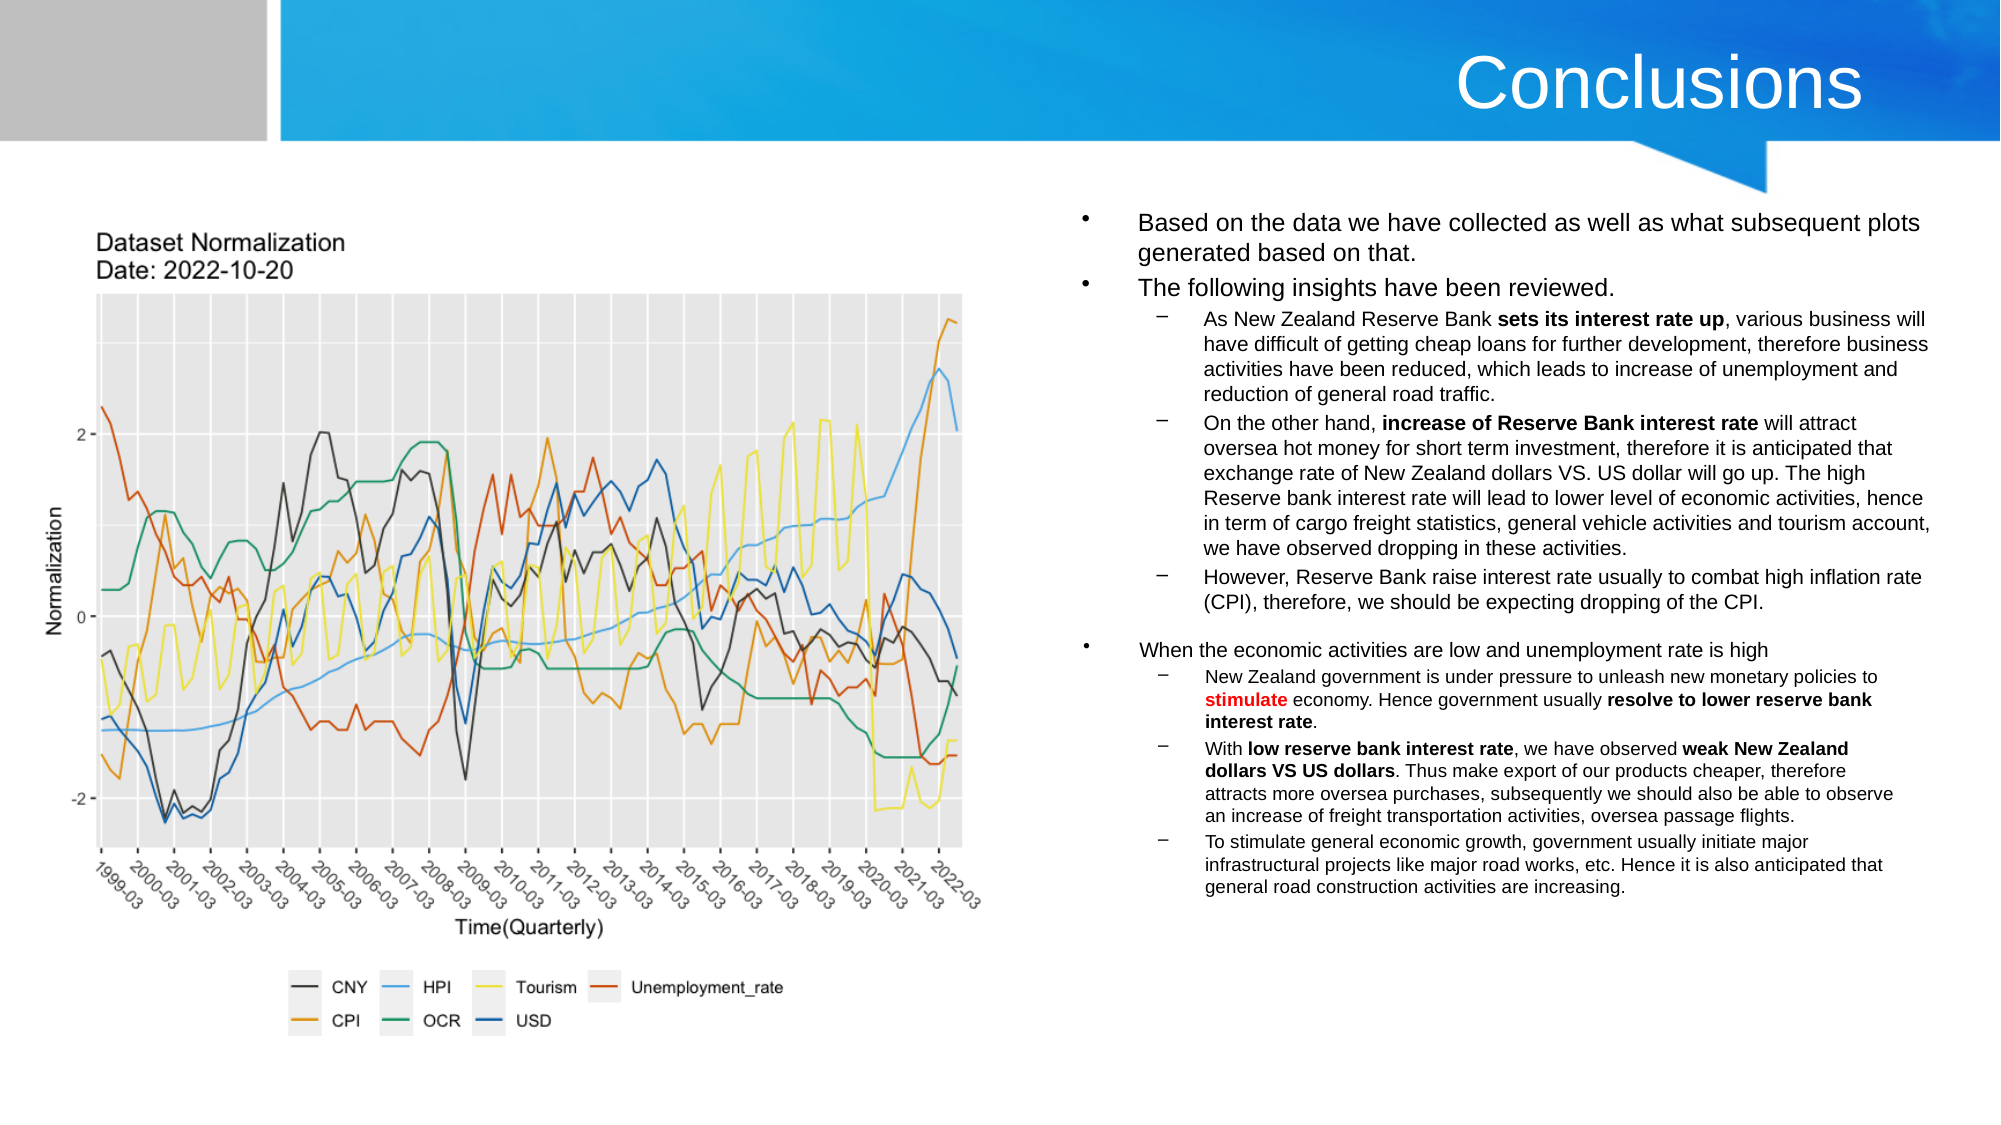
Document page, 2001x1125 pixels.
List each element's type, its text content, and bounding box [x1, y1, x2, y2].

title Conclusions [99, 30, 1901, 127]
text_box Based on the data we have collected as well as what subsequent plots generated based on that. The following insights have been reviewed. As New Zealand Reserve Bank sets its interest rate up, various business will have difficult of getting cheap loans for further development, therefore business activities have been reduced, which leads to increase of unemployment and reduction of general road traffic. On the other hand, increase of Reserve Bank interest rate will attract oversea hot money for short term investment, therefore it is anticipated that exchange rate of New Zealand dollars VS. US dollar will go up. The high Reserve bank interest rate will lead to lower level of economic activities, hence in term of cargo freight statistics, general vehicle activities and tourism account, we have observed dropping in these activities. However, Reserve Bank raise interest rate usually to combat high inflation rate (CPI), therefore, we should be expecting dropping of the CPI. [1066, 199, 1951, 609]
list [19, 154, 990, 1125]
picture [0, 0, 2000, 1125]
text_box When the economic activities are low and unemployment rate is high New Zealand government is under pressure to unleash new monetary policies to stimulate economy. Hence government usually resolve to lower reserve bank interest rate. With low reserve bank interest rate, we have observed weak New Zealand dollars VS US dollars. Thus make export of our products cheaper, therefore attracts more oversea purchases, subsequently we should also be able to observe an increase of freight transportation activities, oversea passage flights. To stimulate general economic growth, government usually initiate major infrastructural projects like major road works, etc. Hence it is also anticipated that general road construction activities are increasing. [1068, 628, 1912, 932]
